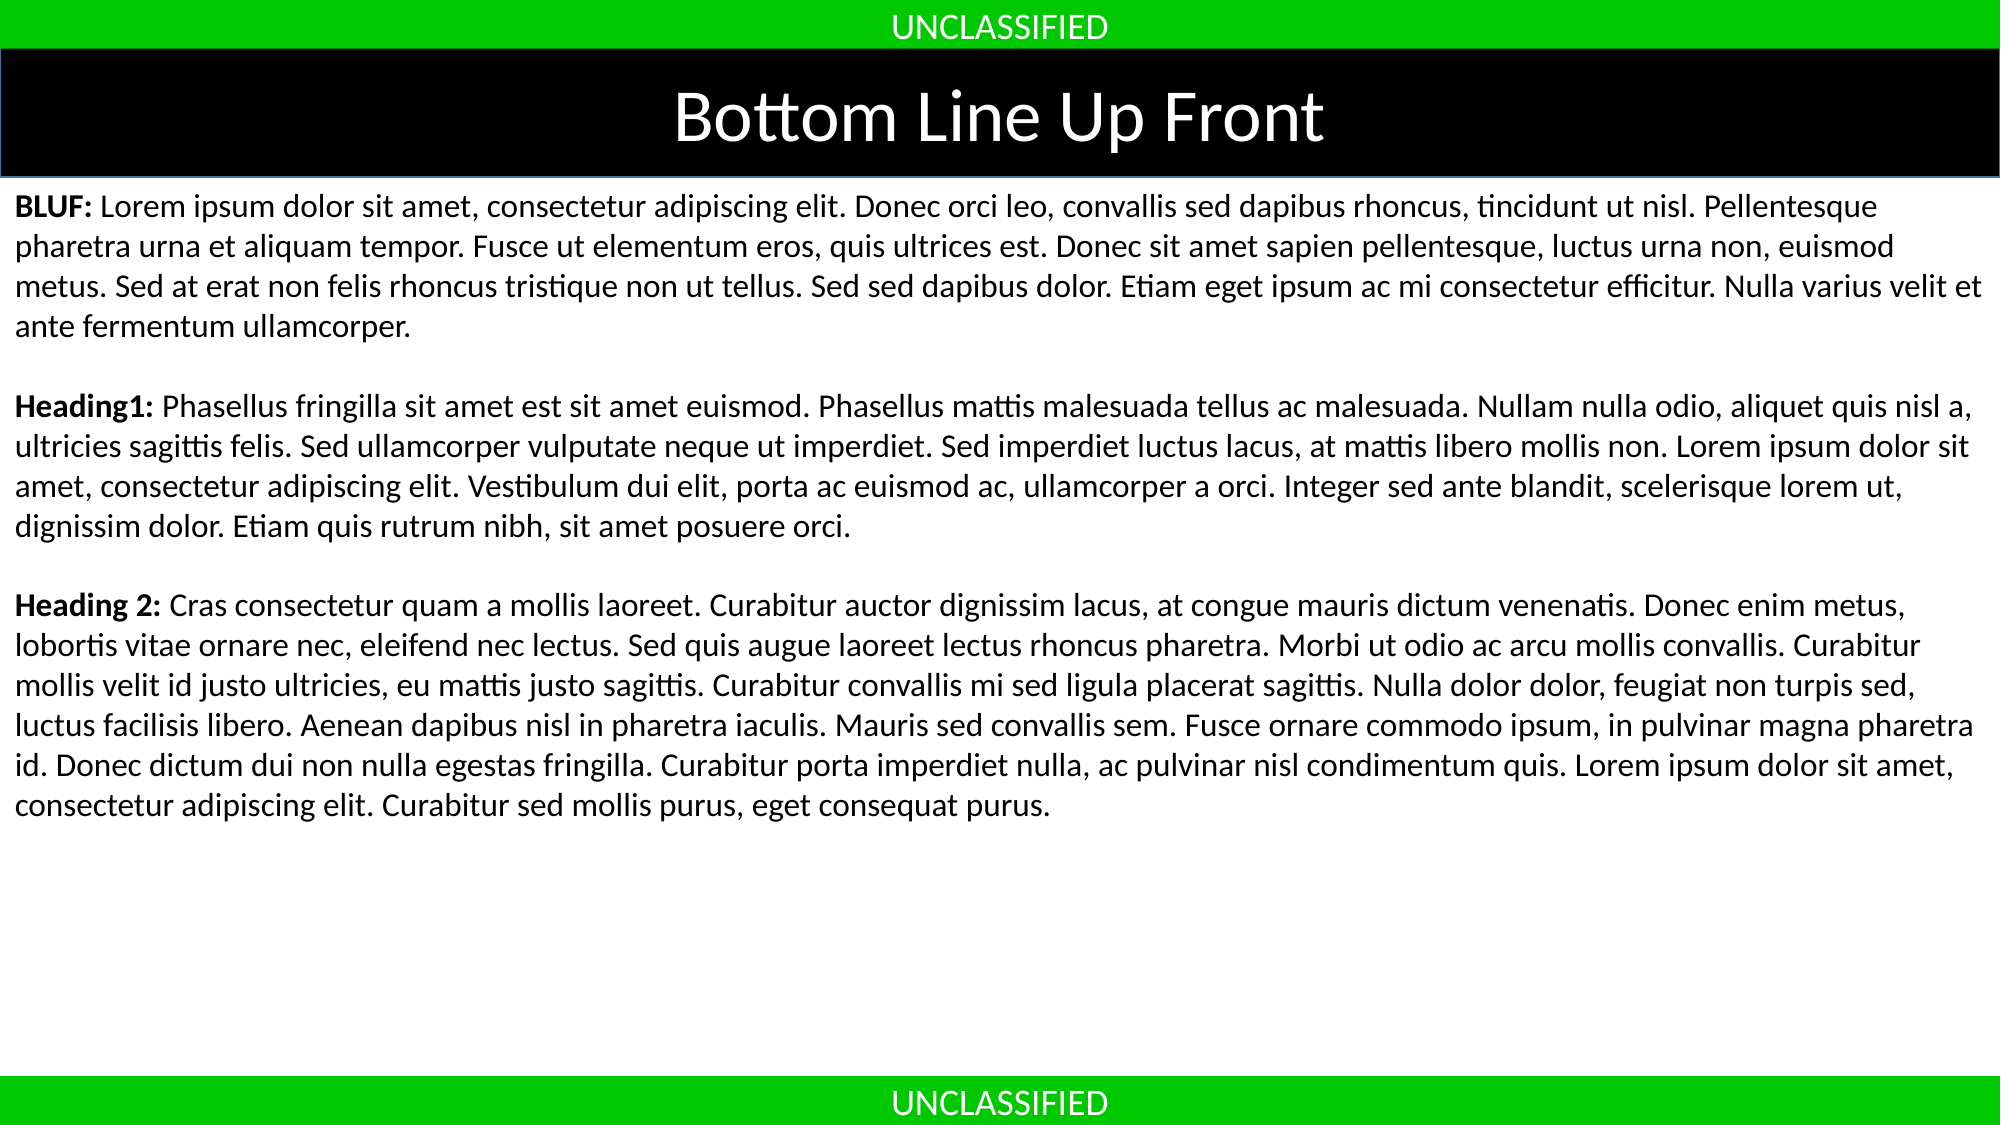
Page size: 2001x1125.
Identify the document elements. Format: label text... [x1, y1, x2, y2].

text_box Bottom Line Up Front [0, 50, 2000, 177]
text_box UNCLASSIFIED [0, 1075, 2000, 1125]
text_box BLUF: Lorem ipsum dolor sit amet, consectetur adipiscing elit. Donec orci leo, convallis sed dapibus rhoncus, tincidunt ut nisl. Pellentesque pharetra urna et aliquam tempor. Fusce ut elementum eros, quis ultrices est. Donec sit amet sapien pellentesque, luctus urna non, euismod metus. Sed at erat non felis rhoncus tristique non ut tellus. Sed sed dapibus dolor. Etiam eget ipsum ac mi consectetur efficitur. Nulla varius velit et ante fermentum ullamcorper. Heading1: Phasellus fringilla sit amet est sit amet euismod. Phasellus mattis malesuada tellus ac malesuada. Nullam nulla odio, aliquet quis nisl a, ultricies sagittis felis. Sed ullamcorper vulputate neque ut imperdiet. Sed imperdiet luctus lacus, at mattis libero mollis non. Lorem ipsum dolor sit amet, consectetur adipiscing elit. Vestibulum dui elit, porta ac euismod ac, ullamcorper a orci. Integer sed ante blandit, scelerisque lorem ut, dignissim dolor. Etiam quis rutrum nibh, sit amet posuere orci. Heading 2: Cras consectetur quam a mollis laoreet. Curabitur auctor dignissim lacus, at congue mauris dictum venenatis. Donec enim metus, lobortis vitae ornare nec, eleifend nec lectus. Sed quis augue laoreet lectus rhoncus pharetra. Morbi ut odio ac arcu mollis convallis. Curabitur mollis velit id justo ultricies, eu mattis justo sagittis. Curabitur convallis mi sed ligula placerat sagittis. Nulla dolor dolor, feugiat non turpis sed, luctus facilisis libero. Aenean dapibus nisl in pharetra iaculis. Mauris sed convallis sem. Fusce ornare commodo ipsum, in pulvinar magna pharetra id. Donec dictum dui non nulla egestas fringilla. Curabitur porta imperdiet nulla, ac pulvinar nisl condimentum quis. Lorem ipsum dolor sit amet, consectetur adipiscing elit. Curabitur sed mollis purus, eget consequat purus. [0, 177, 2000, 871]
text_box UNCLASSIFIED [0, 0, 2000, 50]
